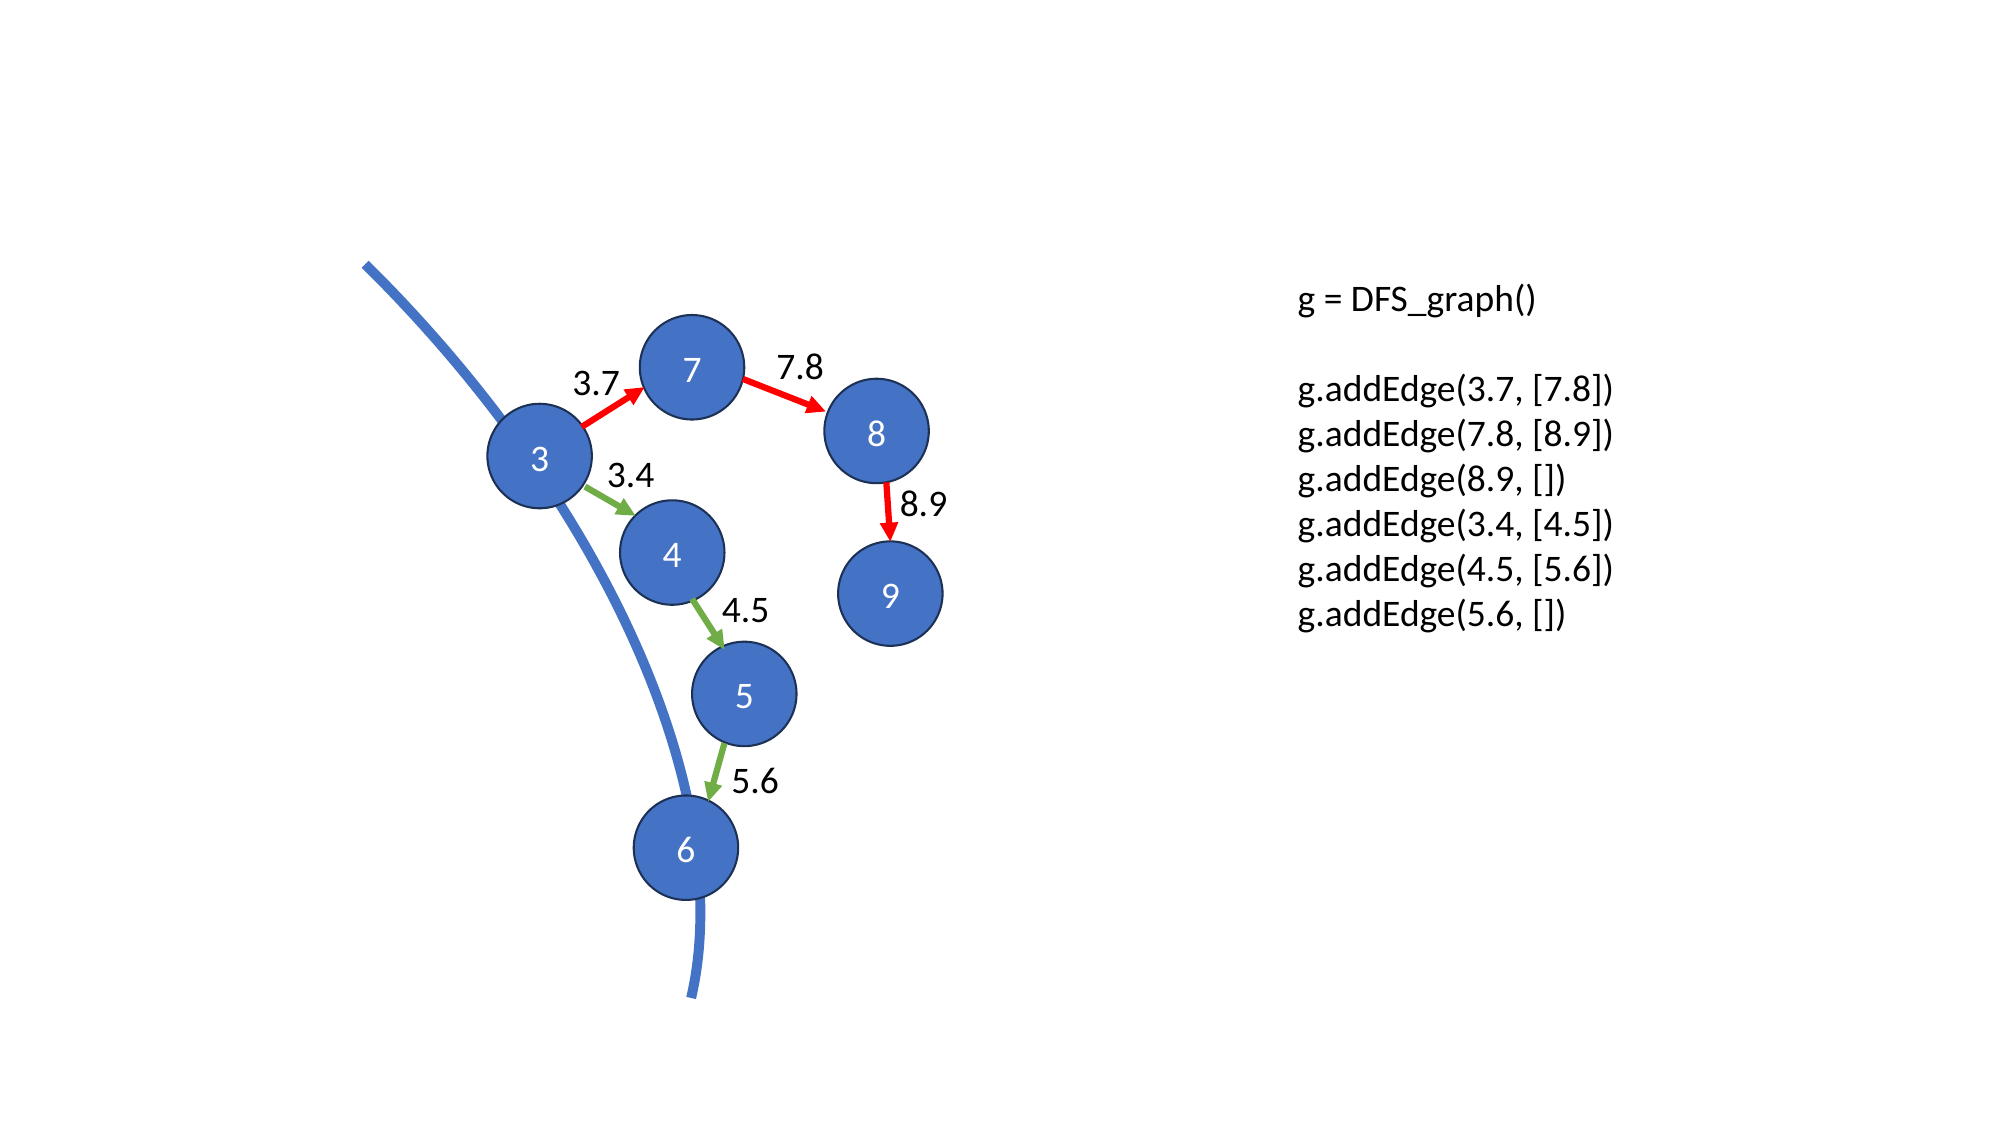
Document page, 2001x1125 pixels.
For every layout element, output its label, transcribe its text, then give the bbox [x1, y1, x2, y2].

text_box 8.9 [885, 471, 963, 532]
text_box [886, 482, 891, 542]
text_box 7 [638, 313, 746, 421]
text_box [584, 486, 636, 516]
text_box 8 [823, 377, 930, 485]
text_box g = DFS_graph() g.addEdge(3.7, [7.8]) g.addEdge(7.8, [8.9]) g.addEdge(8.9, []) g.addEdge(3.4, [4.5]) g.addEdge(4.5, [5.6]) g.addEdge(5.6, []) [1283, 266, 1630, 687]
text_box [708, 743, 725, 802]
text_box 6 [632, 794, 740, 901]
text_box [581, 387, 645, 427]
text_box 3.7 [557, 350, 635, 411]
text_box 3 [486, 402, 592, 510]
text_box 9 [837, 540, 944, 647]
text_box [63, 263, 701, 999]
text_box 7.8 [761, 334, 839, 395]
text_box 5.6 [716, 749, 794, 809]
text_box 4.5 [707, 577, 785, 638]
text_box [742, 378, 826, 412]
text_box 5 [691, 640, 798, 748]
text_box 4 [618, 499, 726, 606]
text_box 3.4 [592, 442, 670, 503]
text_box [692, 598, 725, 650]
